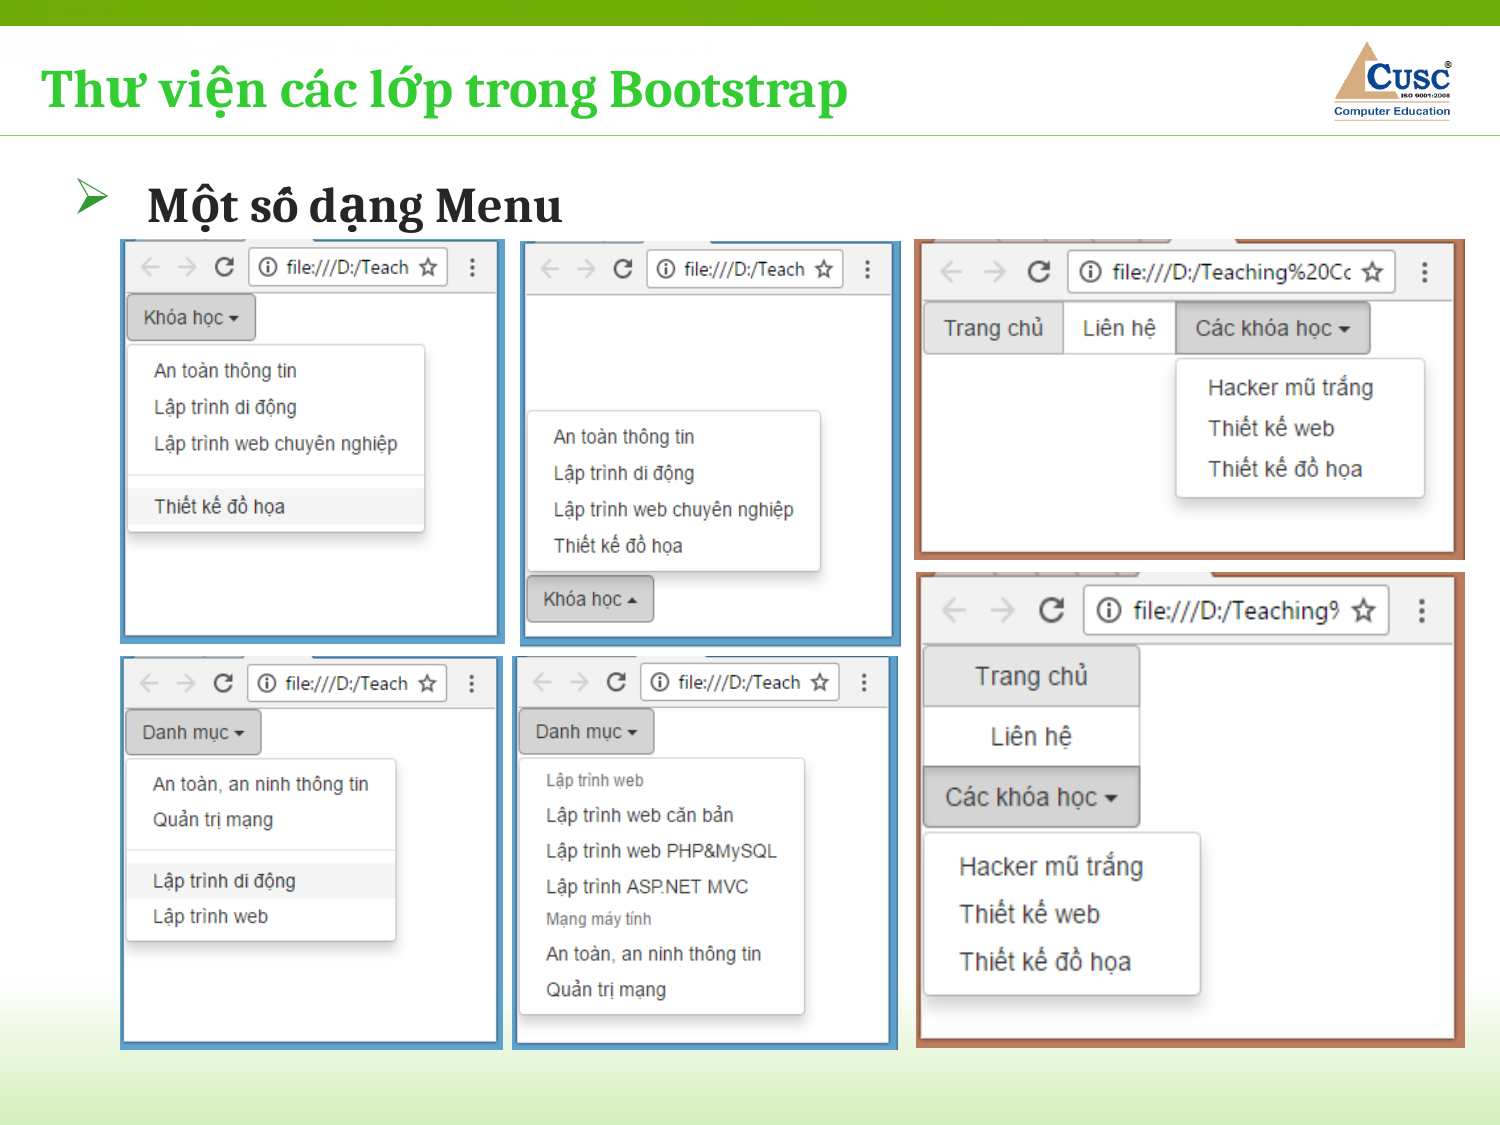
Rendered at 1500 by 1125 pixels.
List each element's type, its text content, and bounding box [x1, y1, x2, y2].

list Một số dạng Menu [72, 172, 1428, 280]
picture [0, 0, 1500, 135]
list Thư viện các lớp trong Bootstrap [41, 37, 1447, 135]
picture [0, 136, 1500, 1051]
